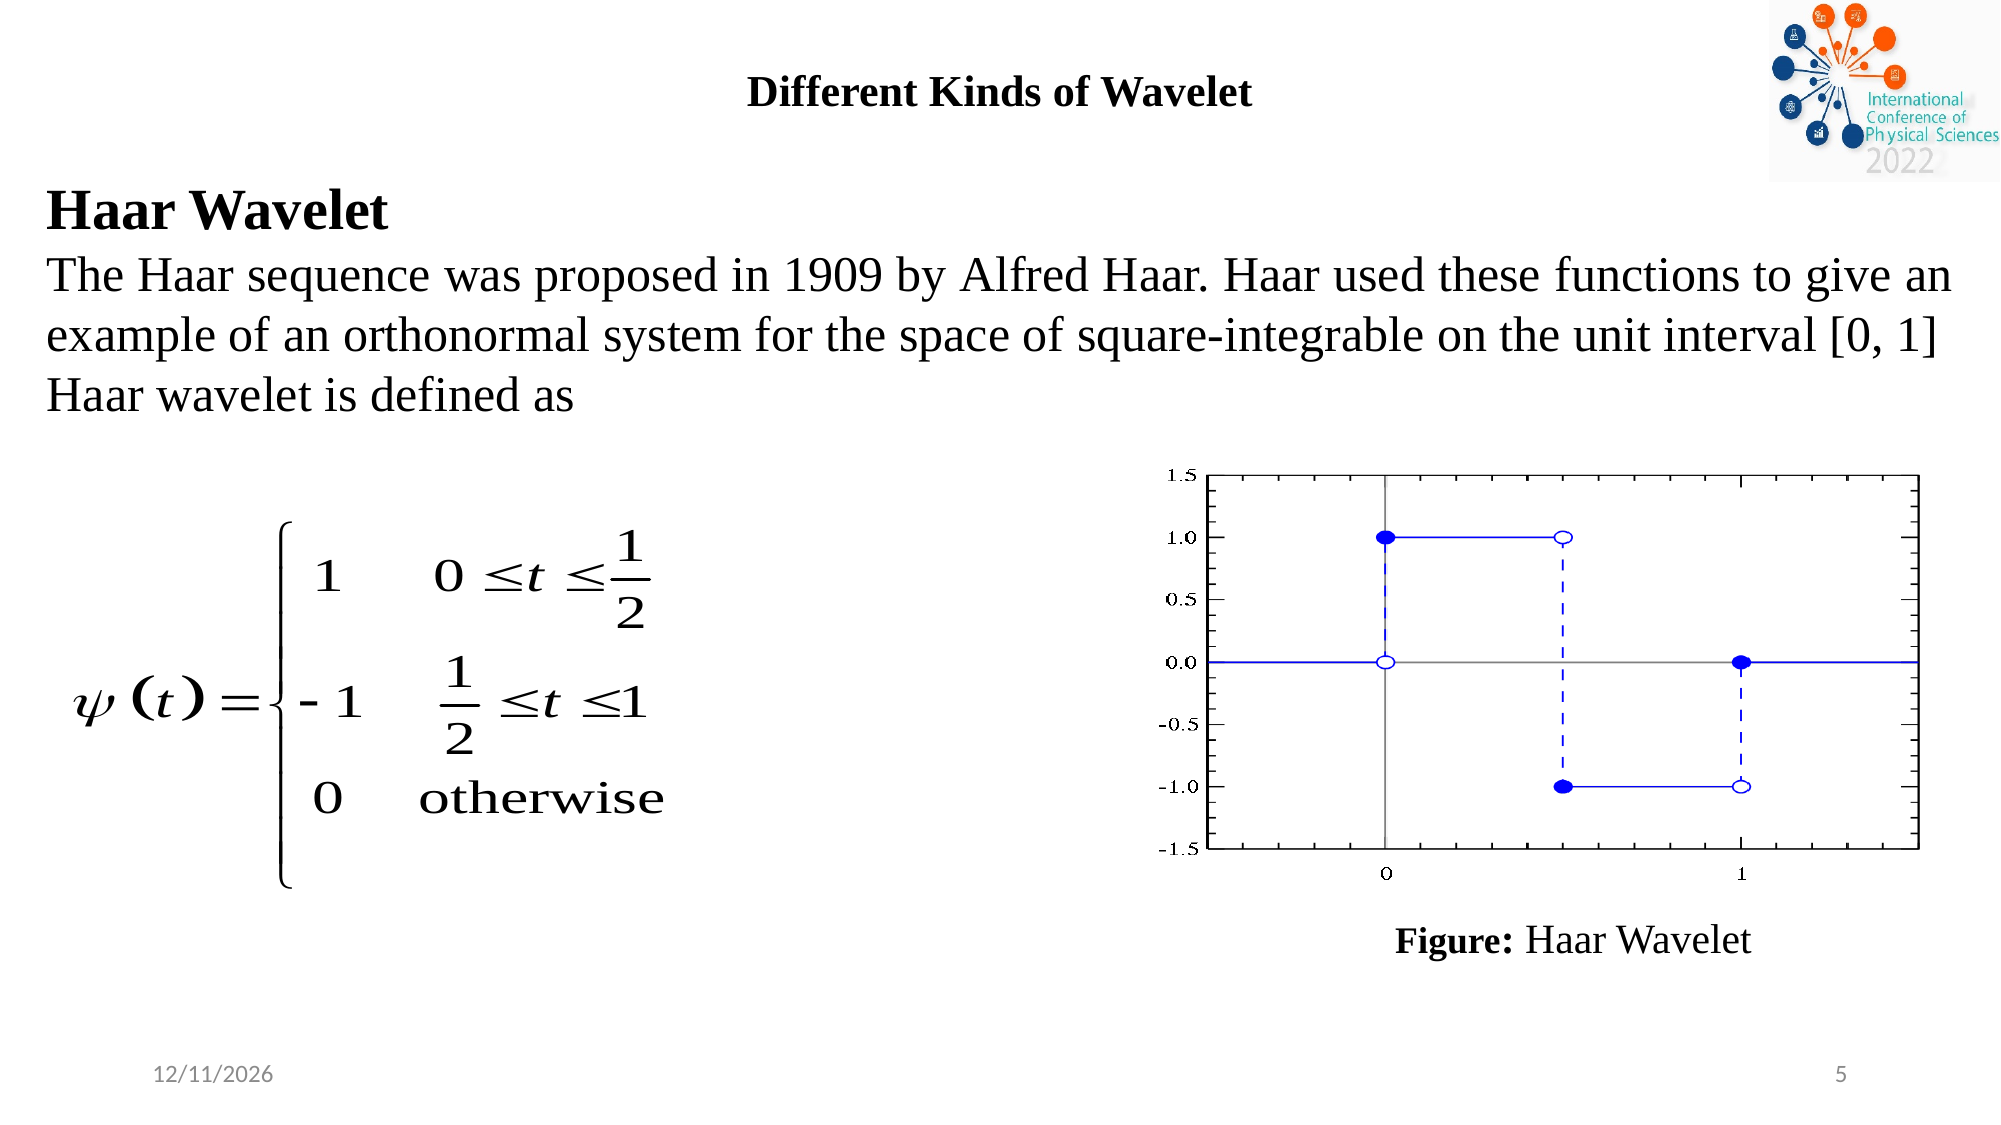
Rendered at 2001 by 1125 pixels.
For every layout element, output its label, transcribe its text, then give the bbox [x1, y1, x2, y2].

picture [1769, 0, 2000, 182]
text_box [69, 513, 675, 898]
text_box Haar Wavelet The Haar sequence was proposed in 1909 by Alfred Haar. Haar used these functions to give an example of an orthonormal system for the space of square-integrable on the unit interval [0, 1] Haar wavelet is defined as [31, 167, 1969, 356]
slide_number 5 [1412, 1042, 1863, 1103]
picture [1127, 452, 1969, 898]
text_box Haar Wavelet The Haar sequence was proposed in 1909 by Alfred Haar. Haar used these functions to give an example of an orthonormal system for the space of square-integrable on the unit interval [0, 1] Haar wavelet is defined as [31, 357, 1969, 422]
title Different Kinds of Wavelet [137, 59, 1769, 167]
text_box Figure: Haar Wavelet [1284, 904, 1863, 966]
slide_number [137, 1042, 588, 1103]
